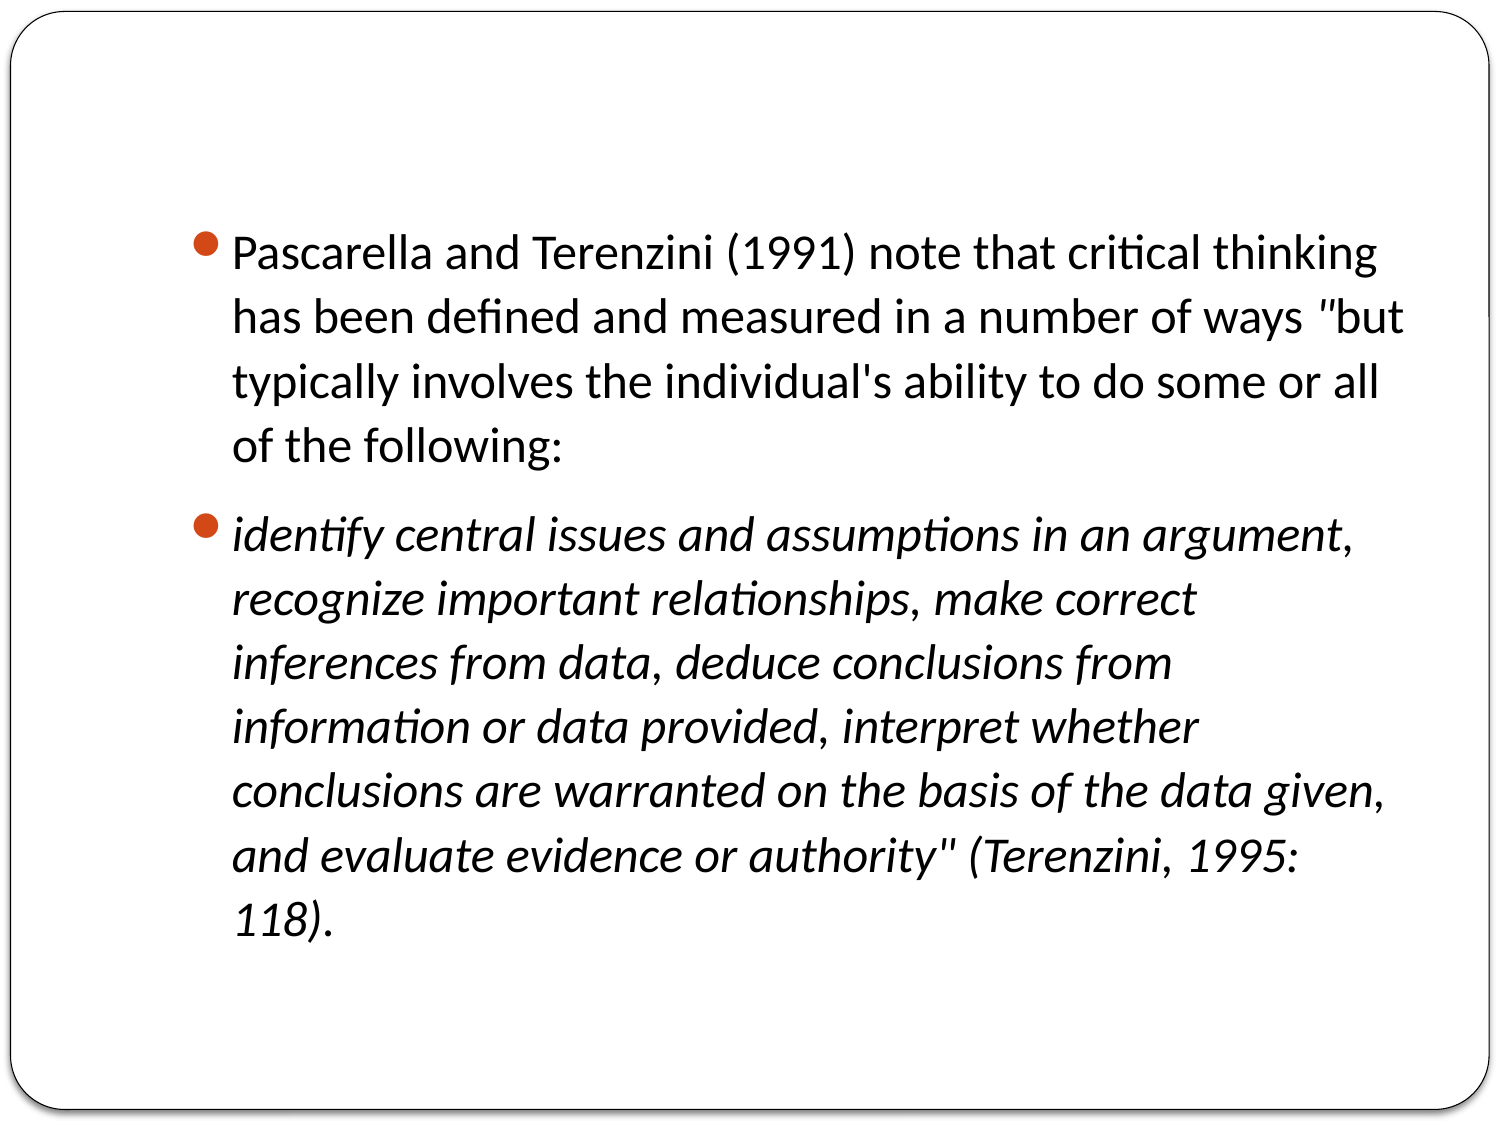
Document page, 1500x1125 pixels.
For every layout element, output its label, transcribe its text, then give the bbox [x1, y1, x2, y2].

list Pascarella and Terenzini (1991) note that critical thinking has been defined and measured in a number of ways "but typically involves the individual's ability to do some or all of the following: identify central issues and assumptions in an argument, recognize important relationships, make correct inferences from data, deduce conclusions from information or data provided, interpret whether conclusions are warranted on the basis of the data given, and evaluate evidence or authority" (Terenzini, 1995: 118). [147, 208, 1423, 959]
